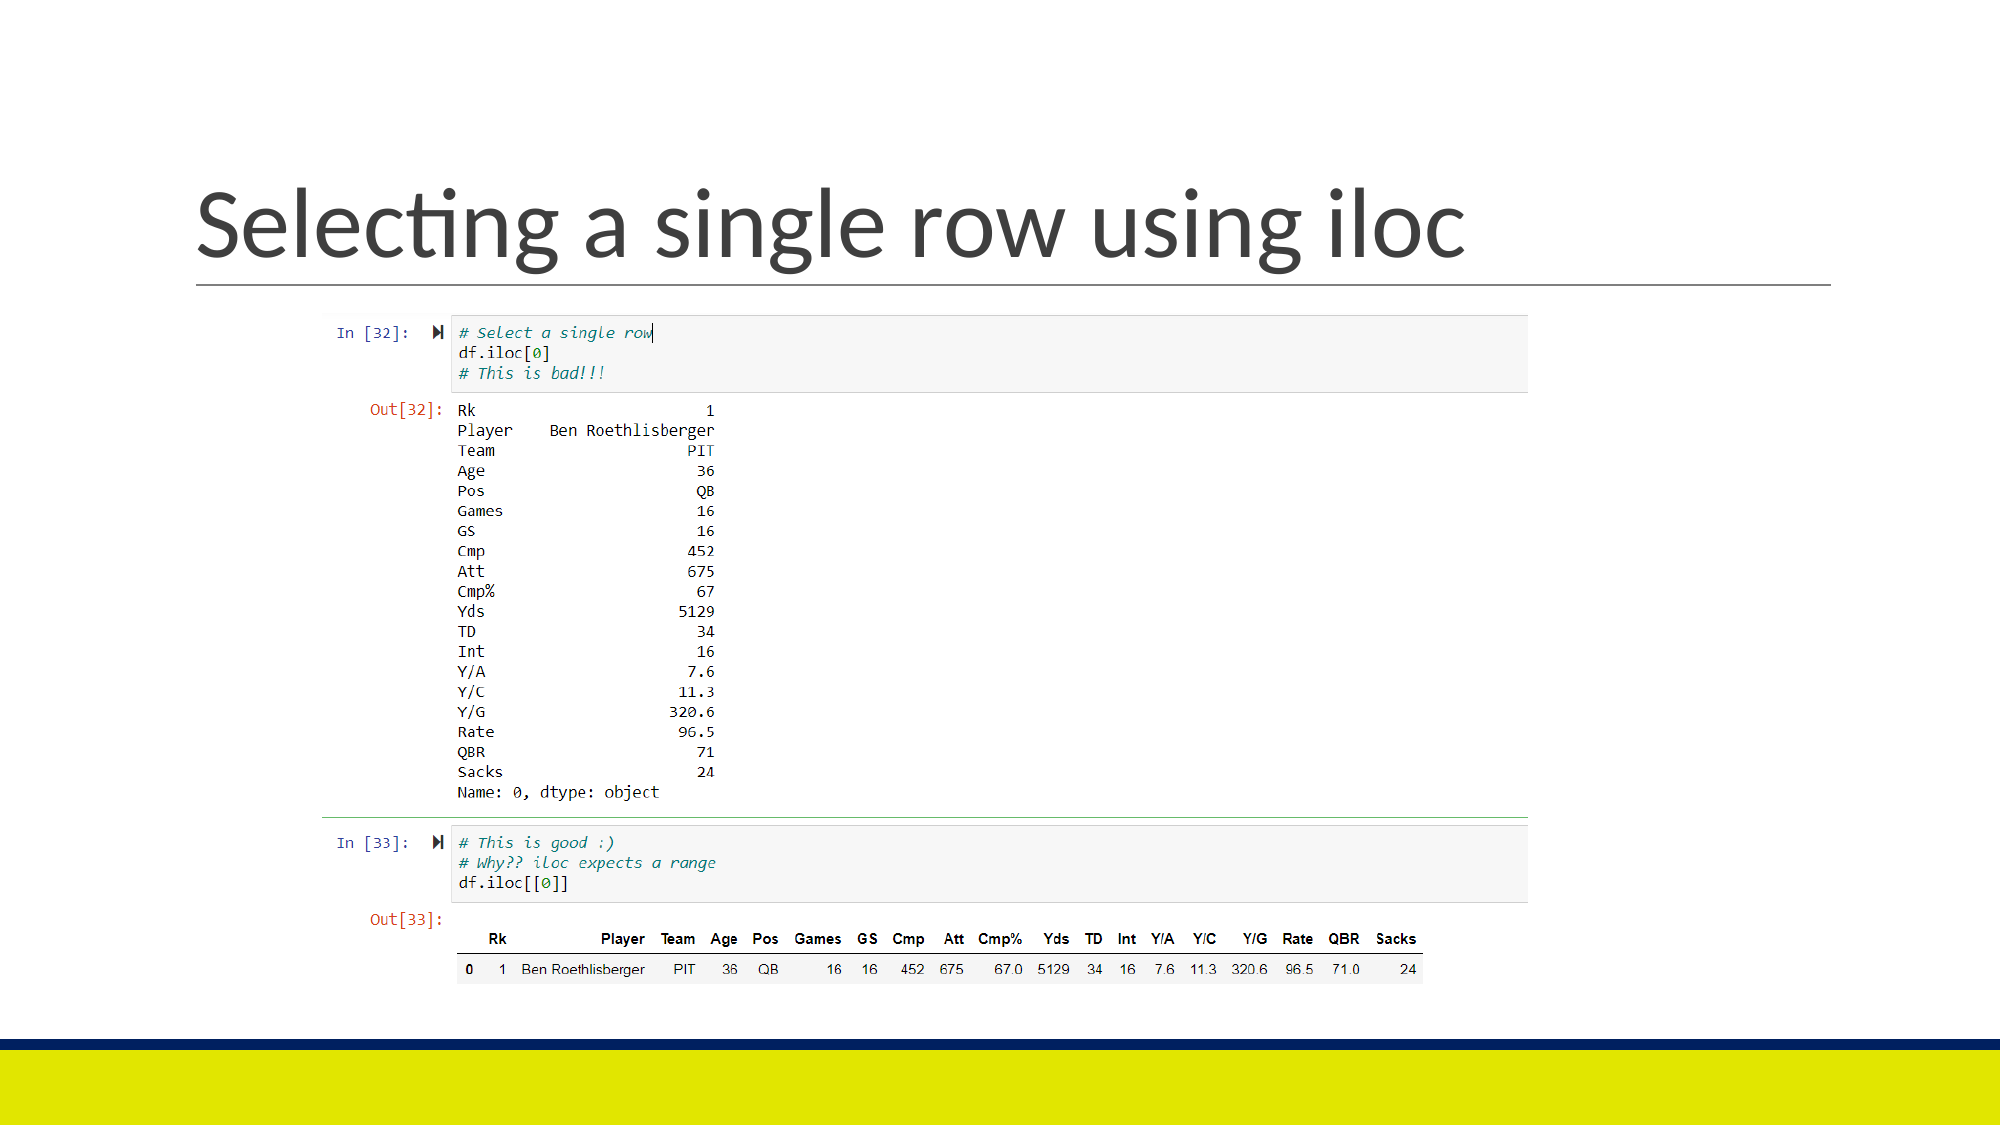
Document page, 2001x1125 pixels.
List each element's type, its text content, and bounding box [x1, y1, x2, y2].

picture [322, 313, 1528, 996]
title Selecting a single row using iloc [180, 47, 1830, 285]
